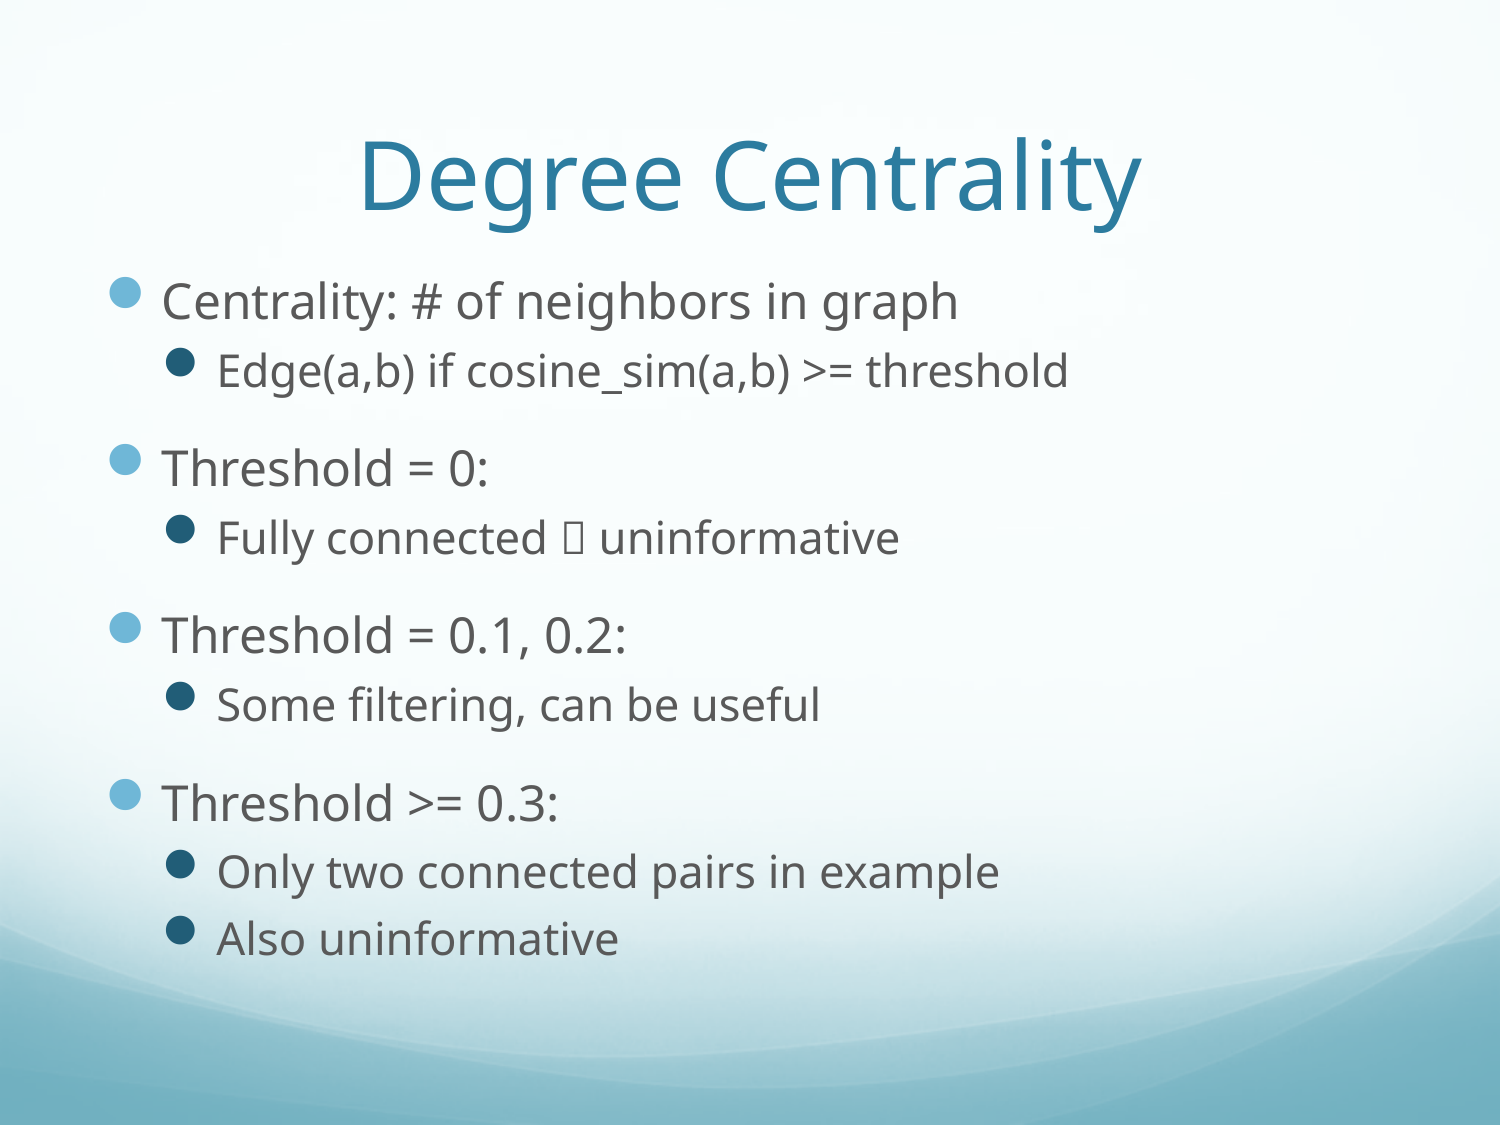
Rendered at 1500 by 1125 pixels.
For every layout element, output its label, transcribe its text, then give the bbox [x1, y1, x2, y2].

title Degree Centrality [90, 17, 1410, 237]
list Centrality: # of neighbors in graph Edge(a,b) if cosine_sim(a,b) >= threshold Threshold = 0: Fully connected  uninformative Threshold = 0.1, 0.2: Some filtering, can be useful Threshold >= 0.3: Only two connected pairs in example Also uninformative [90, 262, 1410, 975]
